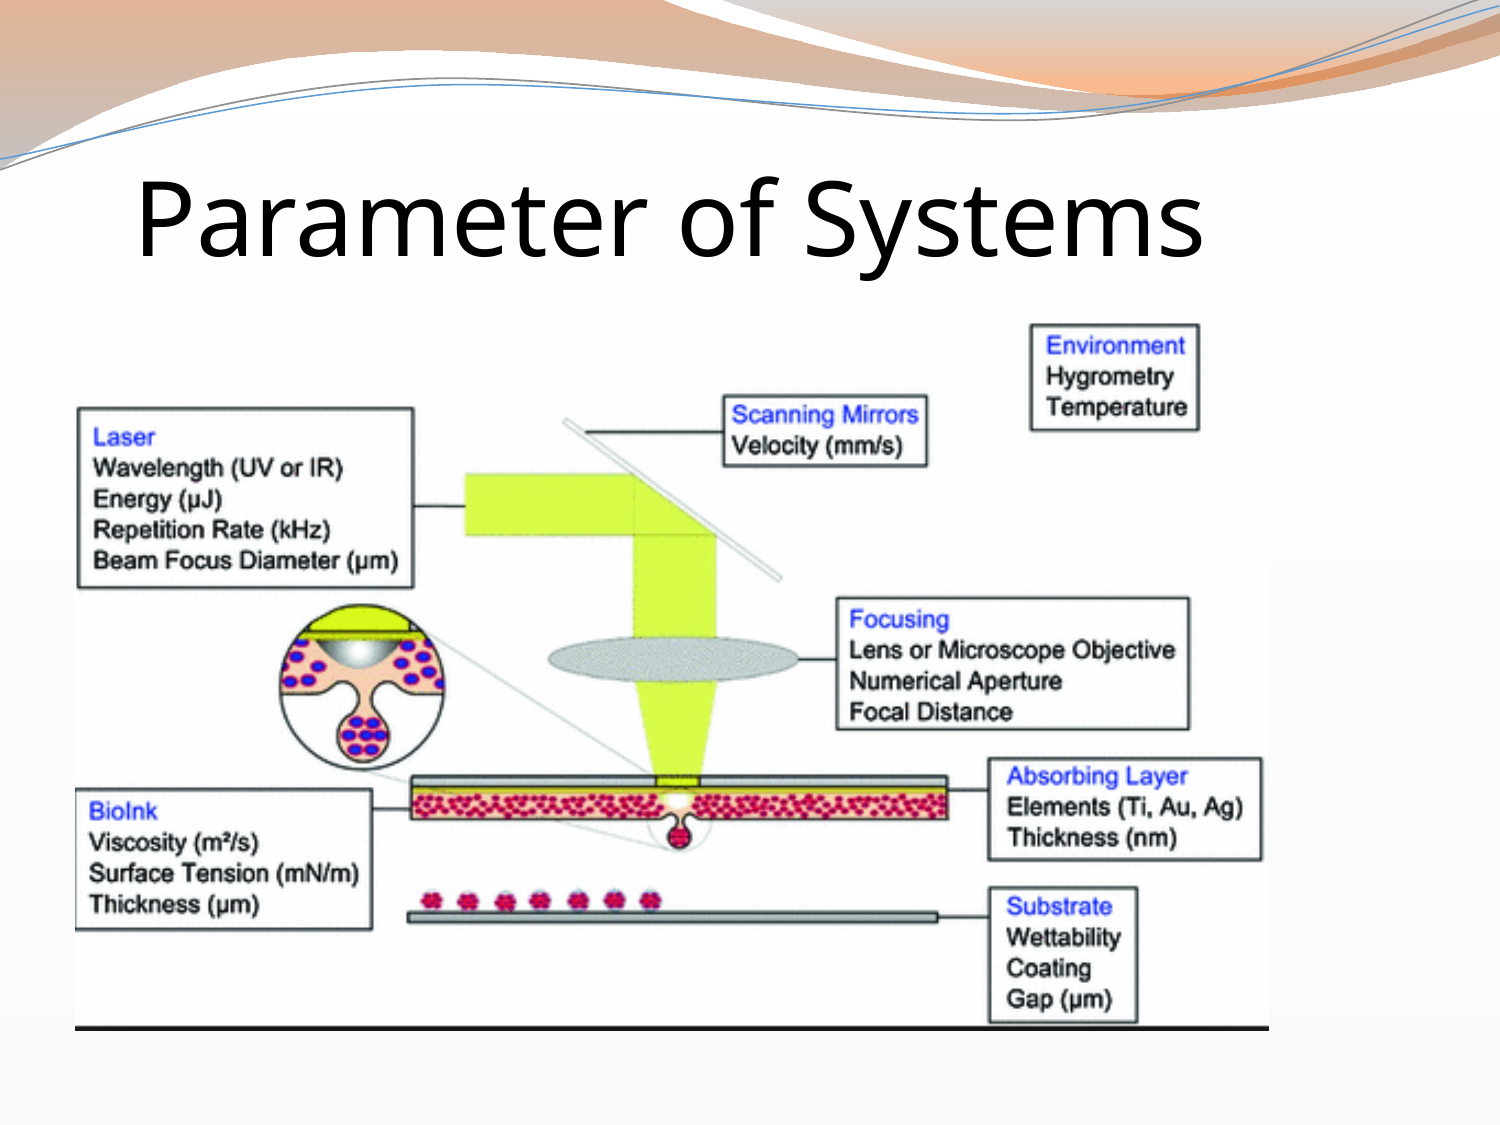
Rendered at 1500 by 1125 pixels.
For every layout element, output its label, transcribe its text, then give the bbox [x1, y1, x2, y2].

title Parameter of Systems [133, 89, 1484, 278]
picture [75, 322, 1269, 1031]
